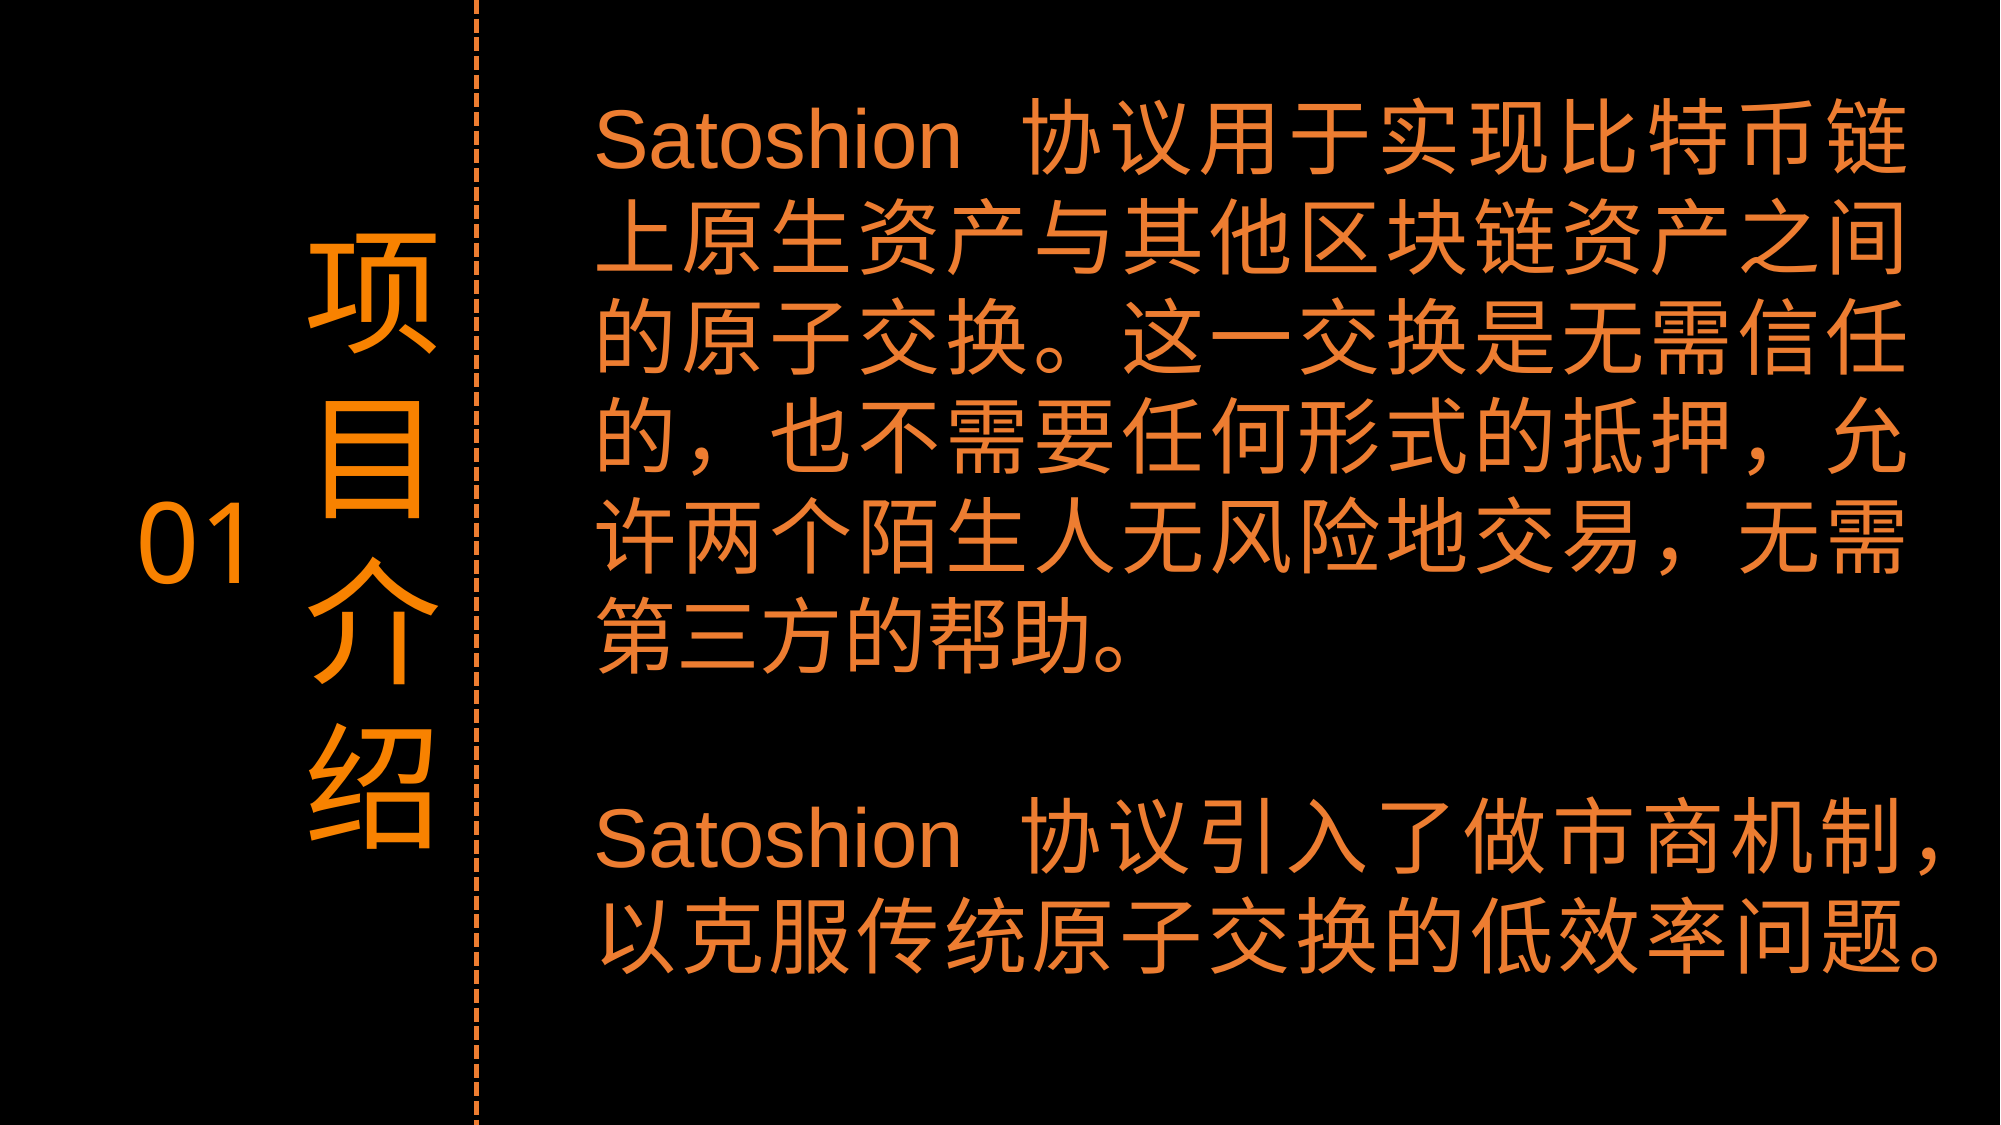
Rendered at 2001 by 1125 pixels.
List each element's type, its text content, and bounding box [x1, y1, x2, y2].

text_box 01 [120, 463, 279, 614]
text_box Satoshion 协议用于实现比特币链上原生资产与其他区块链资产之间的原子交换。这一交换是无需信任的，也不需要任何形式的抵押，允许两个陌生人无风险地交易，无需第三方的帮助。 Satoshion 协议引入了做市商机制，以克服传统原子交换的低效率问题。 [578, 77, 1925, 992]
text_box [0, 0, 476, 1125]
text_box 项 目 介 绍 [289, 198, 458, 873]
text_box [477, 0, 2000, 1125]
